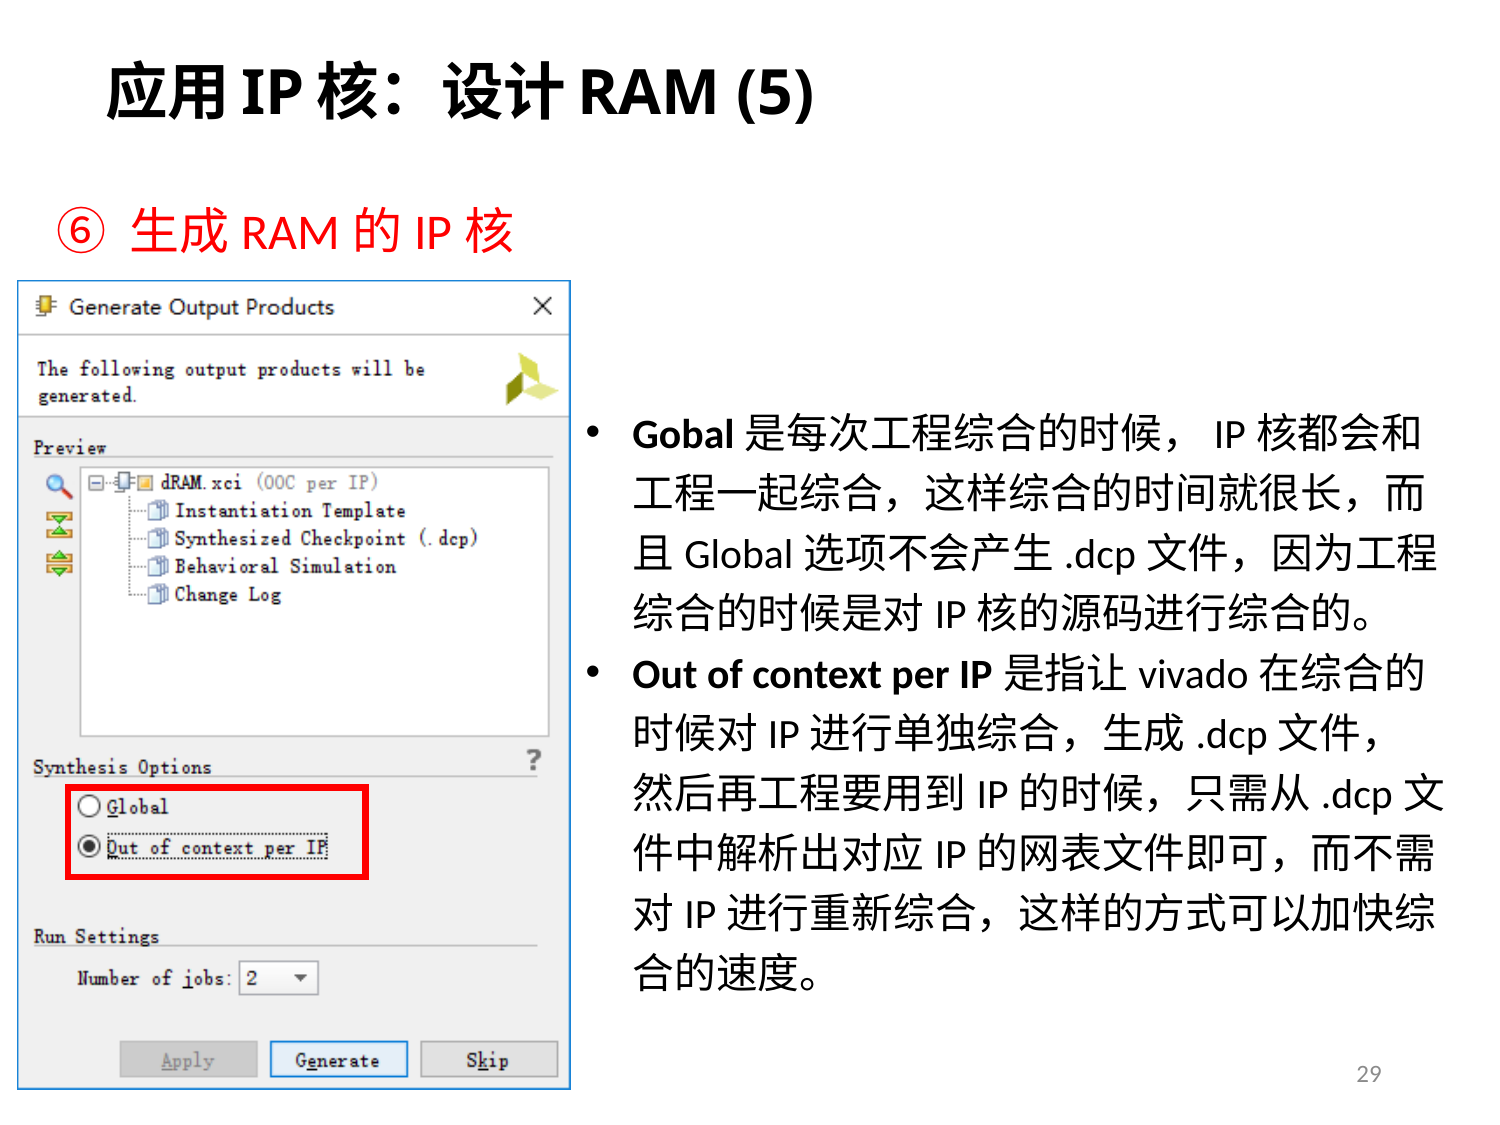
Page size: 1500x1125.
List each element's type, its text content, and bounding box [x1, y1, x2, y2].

text_box ⑥ 生成RAM的IP核 [41, 191, 530, 267]
text_box Gobal是每次工程综合的时候，IP核都会和工程一起综合，这样综合的时间就很长，而且Global选项不会产生.dcp文件，因为工程综合的时候是对IP核的源码进行综合的。 Out of context per IP是指让vivado在综合的时候对IP进行单独综合，生成.dcp文件， 然后再工程要用到IP的时候，只需从.dcp文件中解析出对应IP的网表文件即可，而不需对IP进行重新综合，这样的方式可以加快综合的速度。 [571, 389, 1474, 1004]
title 应用IP核：设计RAM (5) [90, 36, 937, 154]
picture [17, 280, 571, 1091]
slide_number 29 [1059, 1042, 1397, 1103]
